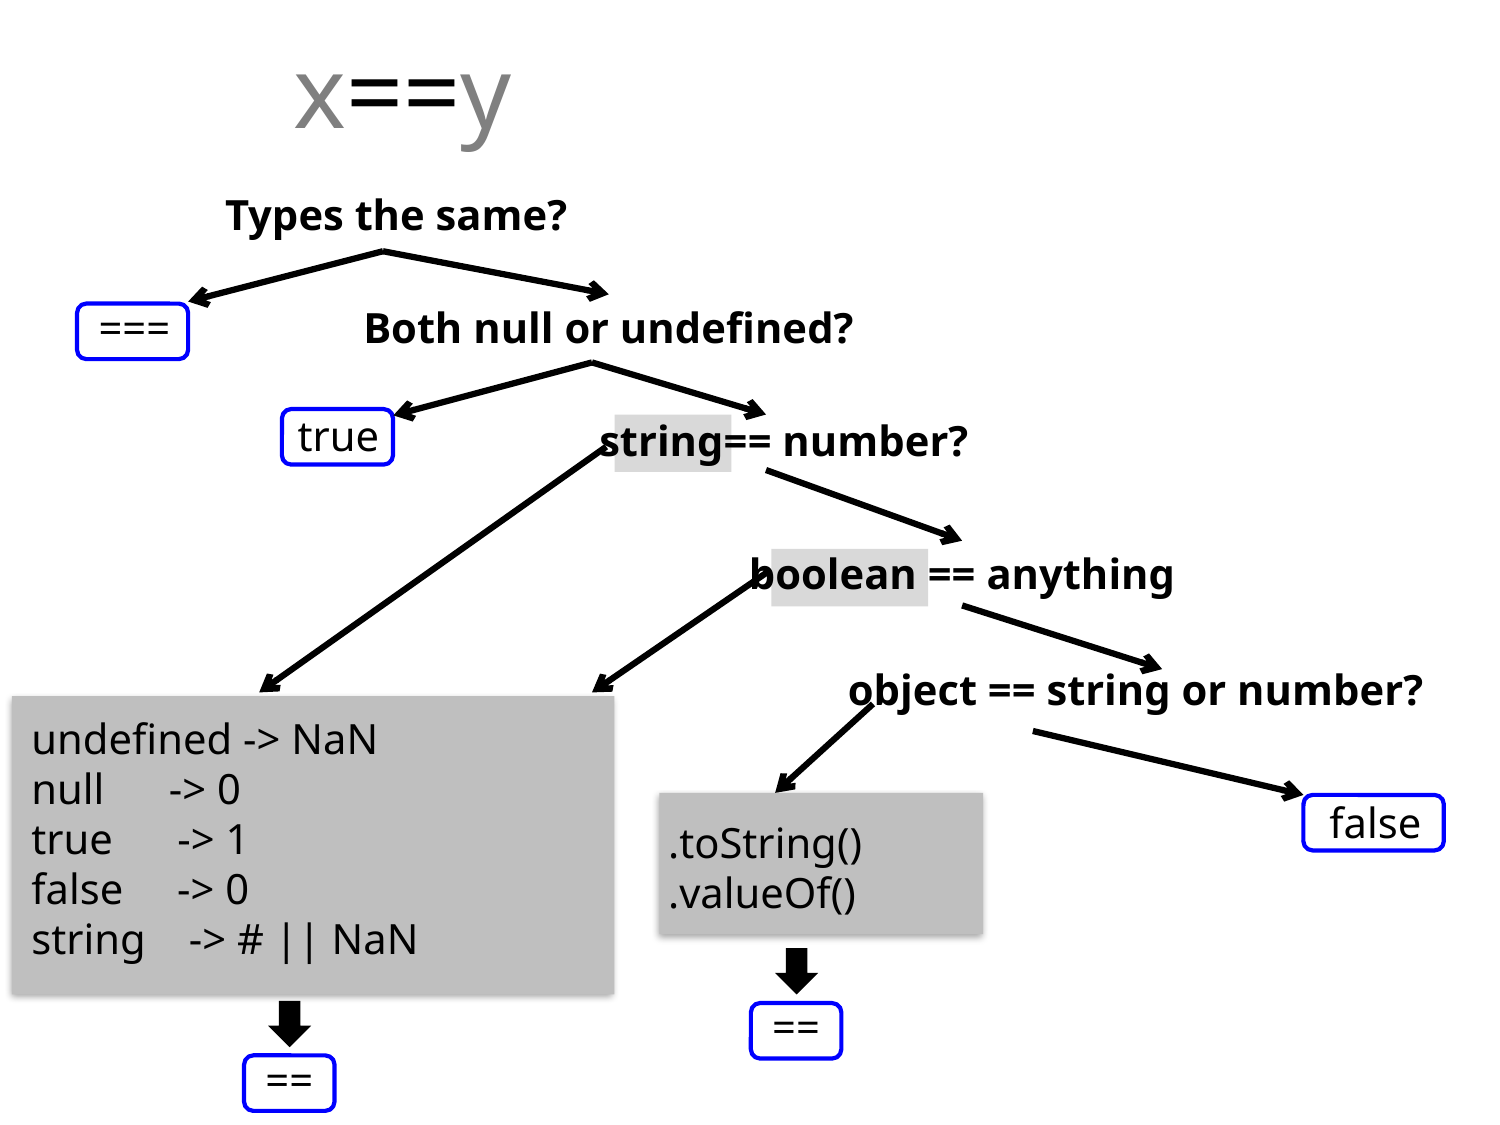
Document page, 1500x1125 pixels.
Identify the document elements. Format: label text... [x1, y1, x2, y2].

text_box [750, 993, 842, 1060]
text_box Both null or undefined? [289, 294, 928, 359]
text_box x==y [0, 9, 806, 202]
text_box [11, 695, 615, 1093]
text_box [258, 446, 607, 693]
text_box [187, 250, 381, 302]
text_box boolean == anything [659, 540, 1265, 606]
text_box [961, 605, 1163, 670]
text_box [773, 946, 821, 991]
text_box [1297, 788, 1455, 855]
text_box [272, 402, 405, 445]
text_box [659, 792, 984, 935]
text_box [1032, 730, 1304, 796]
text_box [591, 570, 771, 693]
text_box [765, 469, 963, 541]
text_box object == string or number? [771, 655, 1500, 721]
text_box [393, 362, 589, 416]
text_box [243, 1045, 335, 1112]
text_box string== number? [464, 407, 1104, 473]
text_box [774, 703, 874, 794]
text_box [76, 293, 189, 360]
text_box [382, 250, 610, 295]
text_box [591, 362, 767, 415]
text_box Types the same? [77, 202, 716, 247]
